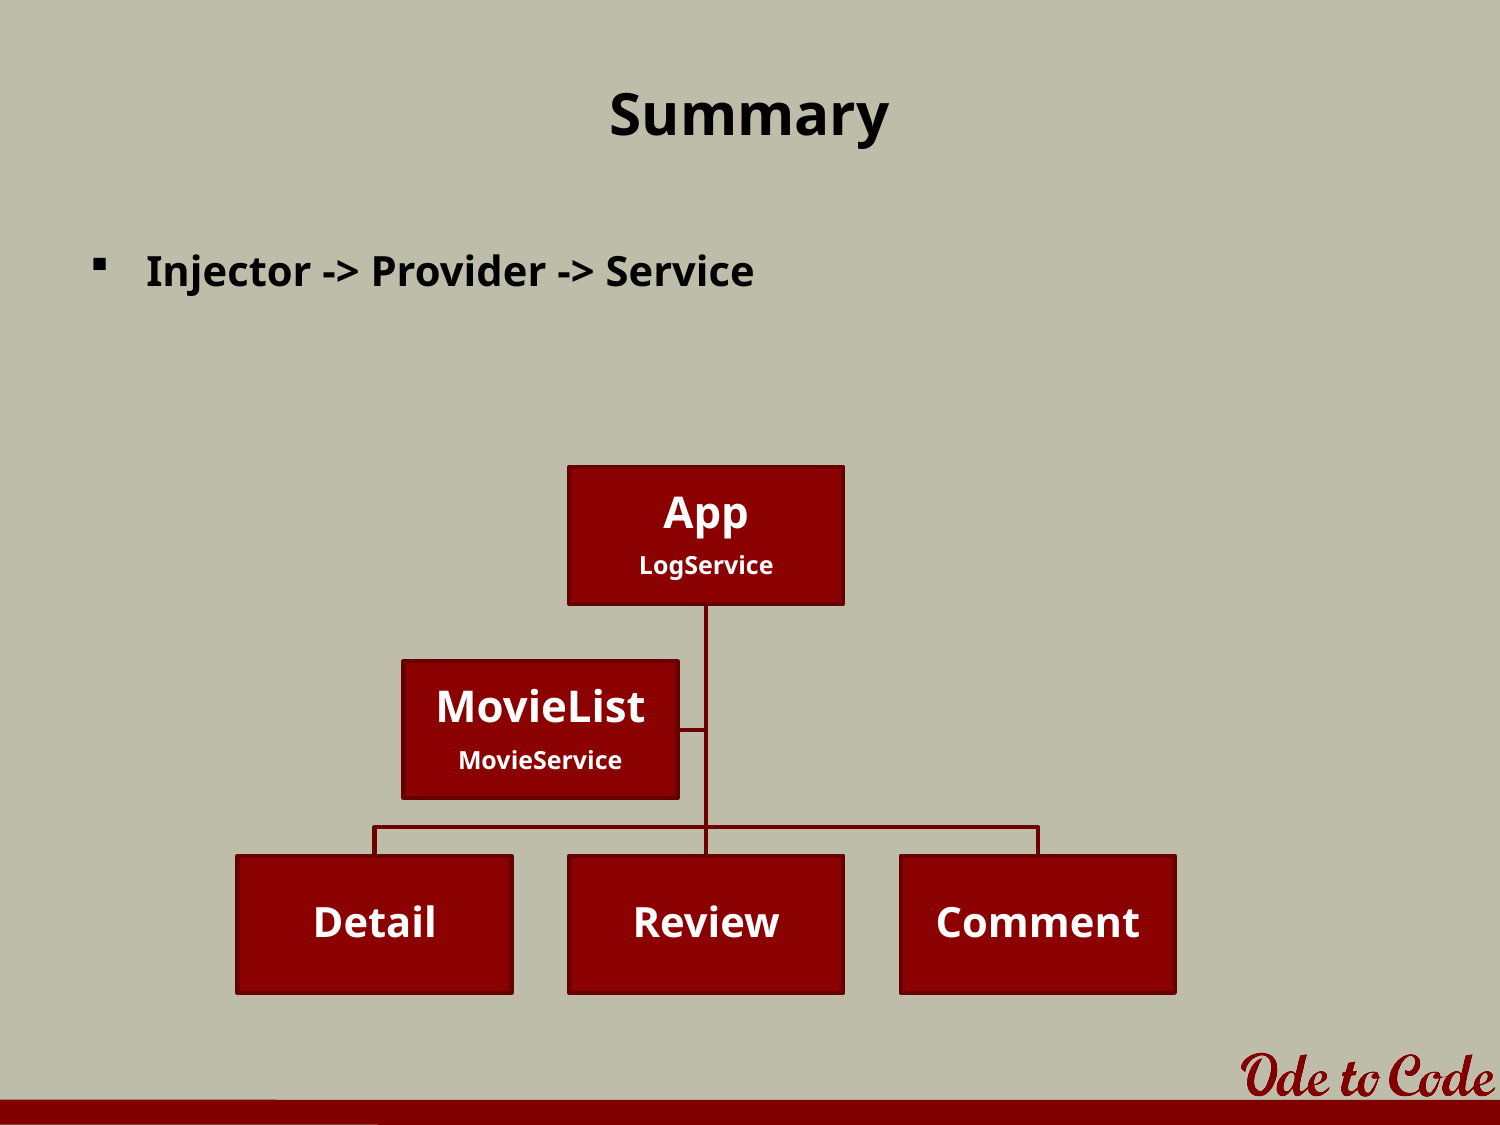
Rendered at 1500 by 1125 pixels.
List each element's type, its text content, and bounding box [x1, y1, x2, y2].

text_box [237, 425, 1175, 1034]
picture [1187, 975, 1500, 1125]
title Summary [74, 49, 1426, 176]
list Injector -> Provider -> Service [74, 237, 1426, 976]
